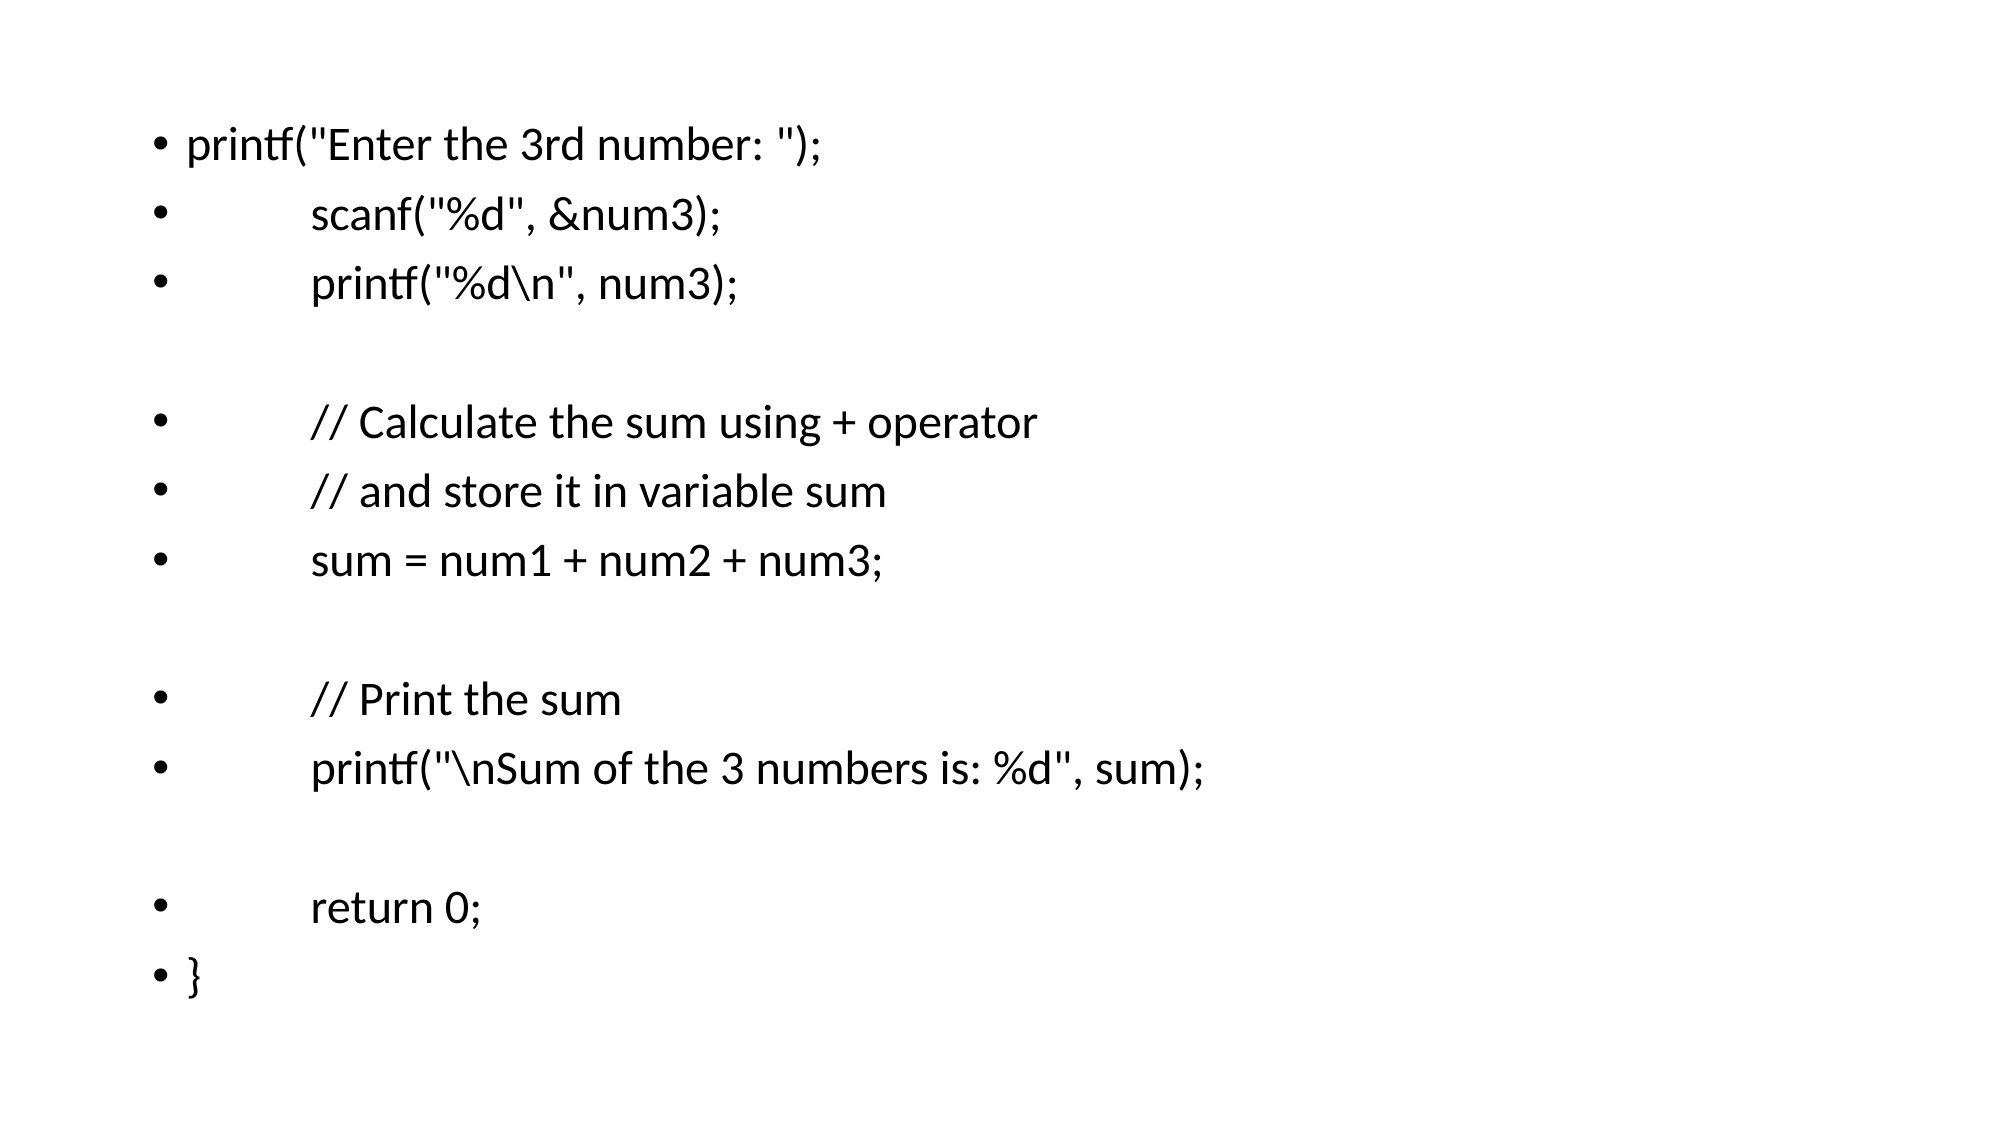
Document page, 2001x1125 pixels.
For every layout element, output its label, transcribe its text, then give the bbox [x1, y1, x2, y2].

list printf("Enter the 3rd number: "); scanf("%d", &num3); printf("%d\n", num3); // Calculate the sum using + operator // and store it in variable sum sum = num1 + num2 + num3; // Print the sum printf("\nSum of the 3 numbers is: %d", sum); return 0; } [137, 111, 1863, 1014]
